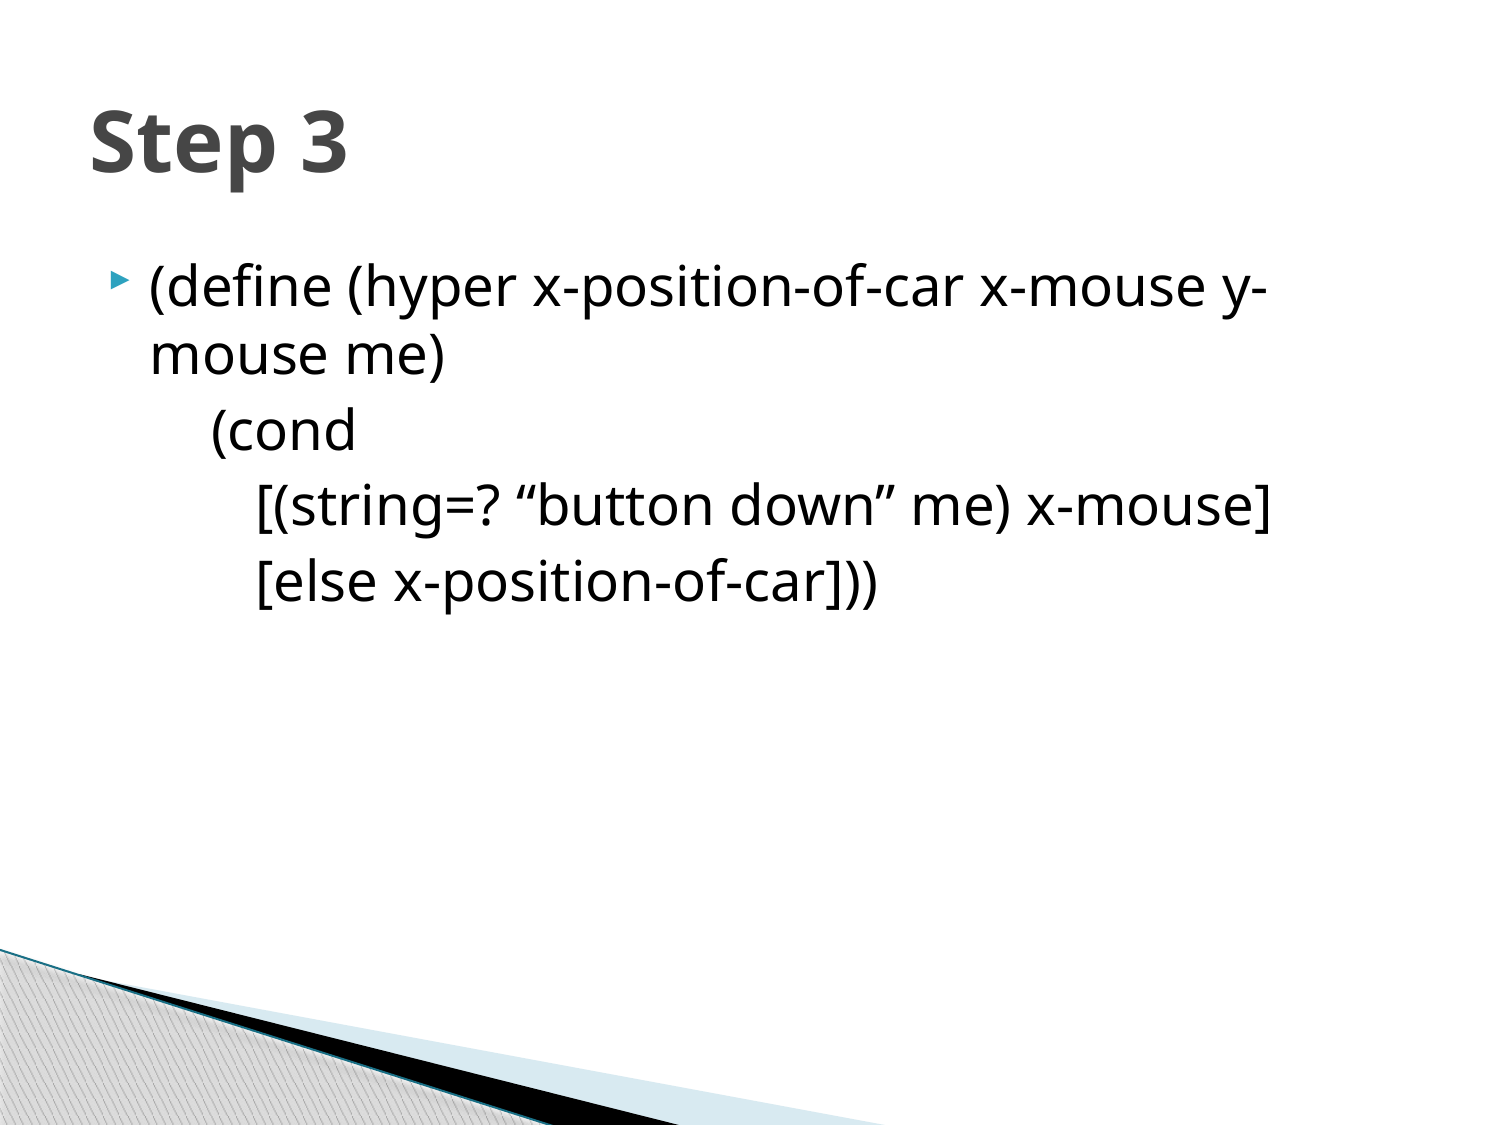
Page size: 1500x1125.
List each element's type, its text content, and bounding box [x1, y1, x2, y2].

title Step 3 [75, 45, 1425, 233]
list (define (hyper x-position-of-car x-mouse y-mouse me) (cond [(string=? “button down” me) x-mouse] [else x-position-of-car])) [75, 243, 1425, 986]
